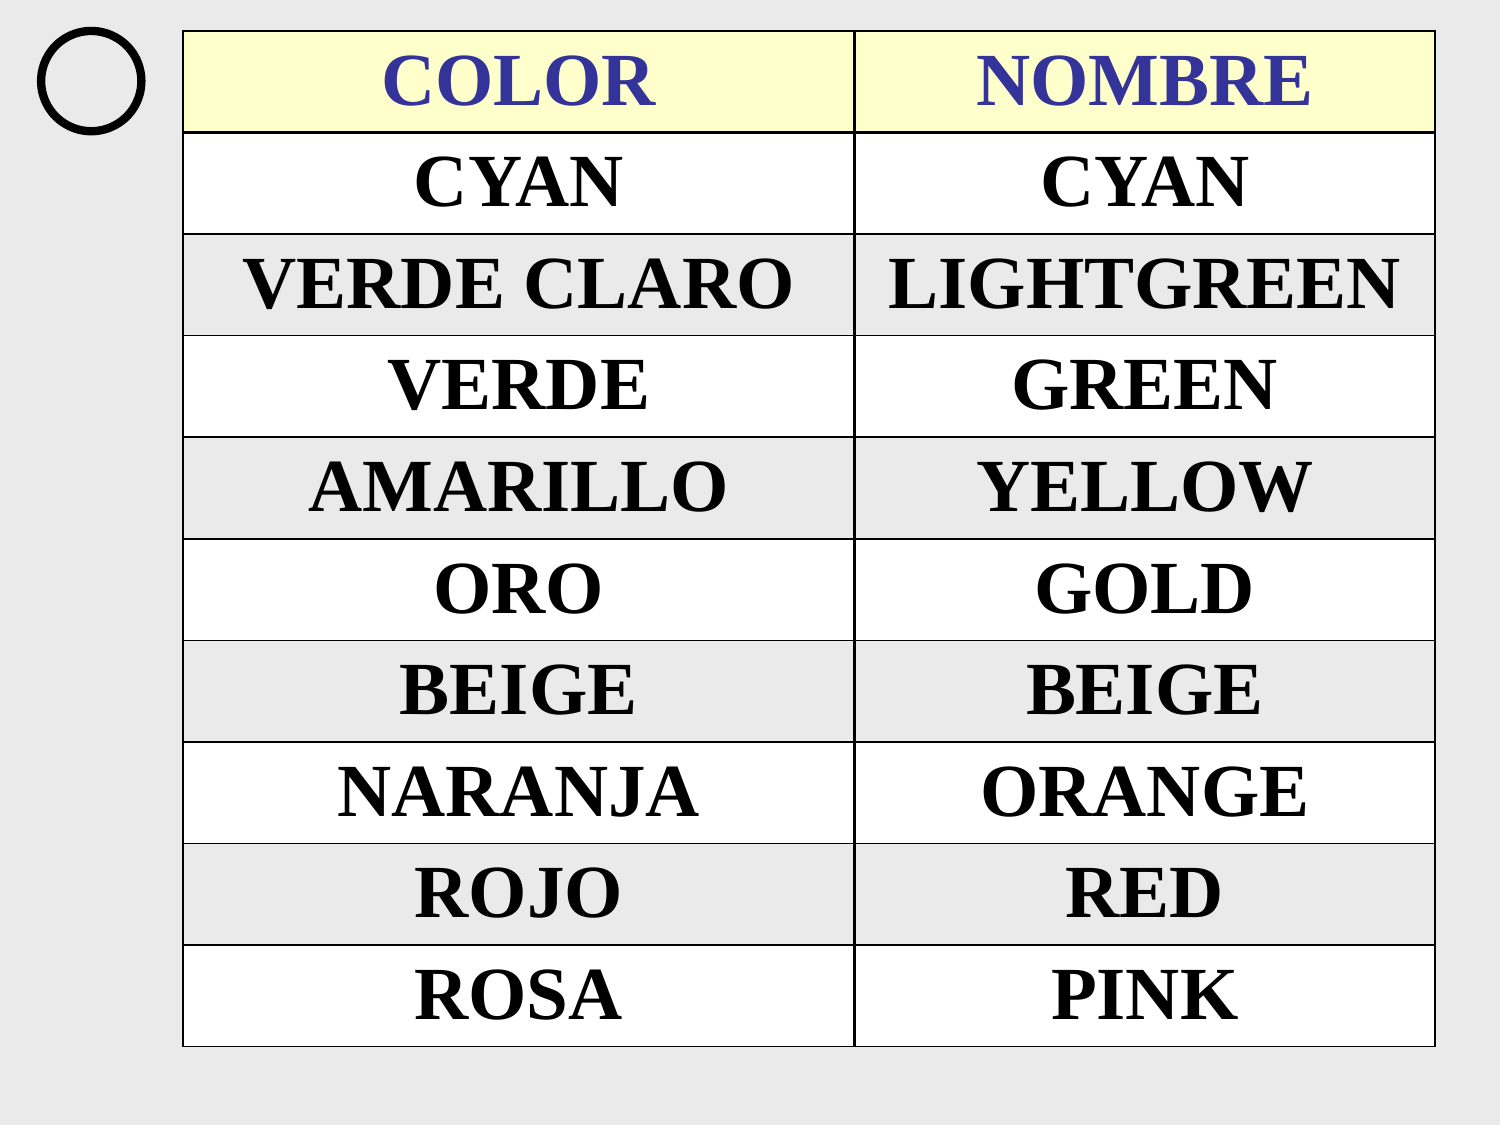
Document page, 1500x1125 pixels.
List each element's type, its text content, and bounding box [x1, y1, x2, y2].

table_cell AMARILLO [184, 438, 853, 538]
text_box [41, 30, 142, 132]
table_header COLOR [184, 32, 853, 131]
table_header NOMBRE [856, 32, 1434, 131]
table_cell LIGHTGREEN [856, 235, 1434, 335]
table_cell YELLOW [856, 438, 1434, 538]
table_cell PINK [856, 946, 1434, 1046]
table_cell CYAN [856, 134, 1434, 233]
table_cell ROJO [184, 844, 853, 944]
table_cell VERDE [184, 336, 853, 436]
table_cell NARANJA [184, 743, 853, 843]
table_cell VERDE CLARO [184, 235, 853, 335]
table_cell GREEN [856, 336, 1434, 436]
table_cell BEIGE [856, 641, 1434, 741]
table_cell ROSA [184, 946, 853, 1046]
table_cell BEIGE [184, 641, 853, 741]
table_cell GOLD [856, 540, 1434, 640]
table_cell CYAN [184, 134, 853, 233]
table_cell ORANGE [856, 743, 1434, 843]
table_cell ORO [184, 540, 853, 640]
table_cell RED [856, 844, 1434, 944]
